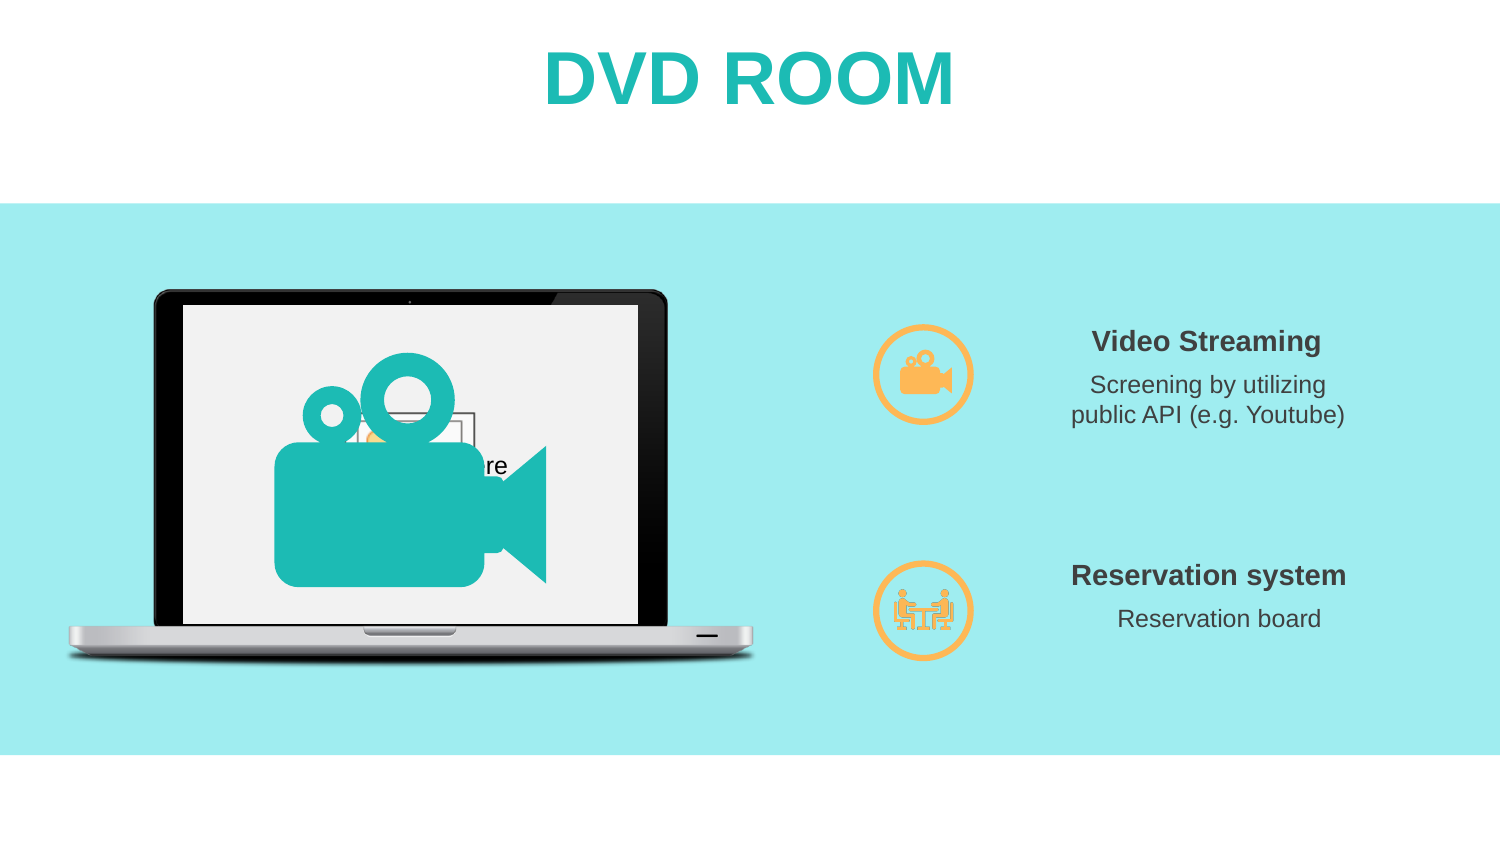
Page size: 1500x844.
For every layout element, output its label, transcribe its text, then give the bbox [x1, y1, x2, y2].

picture [64, 289, 757, 669]
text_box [1049, 549, 1391, 641]
text_box [874, 585, 881, 637]
text_box [895, 561, 952, 570]
picture [886, 572, 961, 647]
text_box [1055, 314, 1362, 437]
text_box [901, 655, 946, 661]
title DVD ROOM [0, 10, 1500, 139]
text_box [874, 325, 973, 424]
text_box [966, 585, 973, 636]
